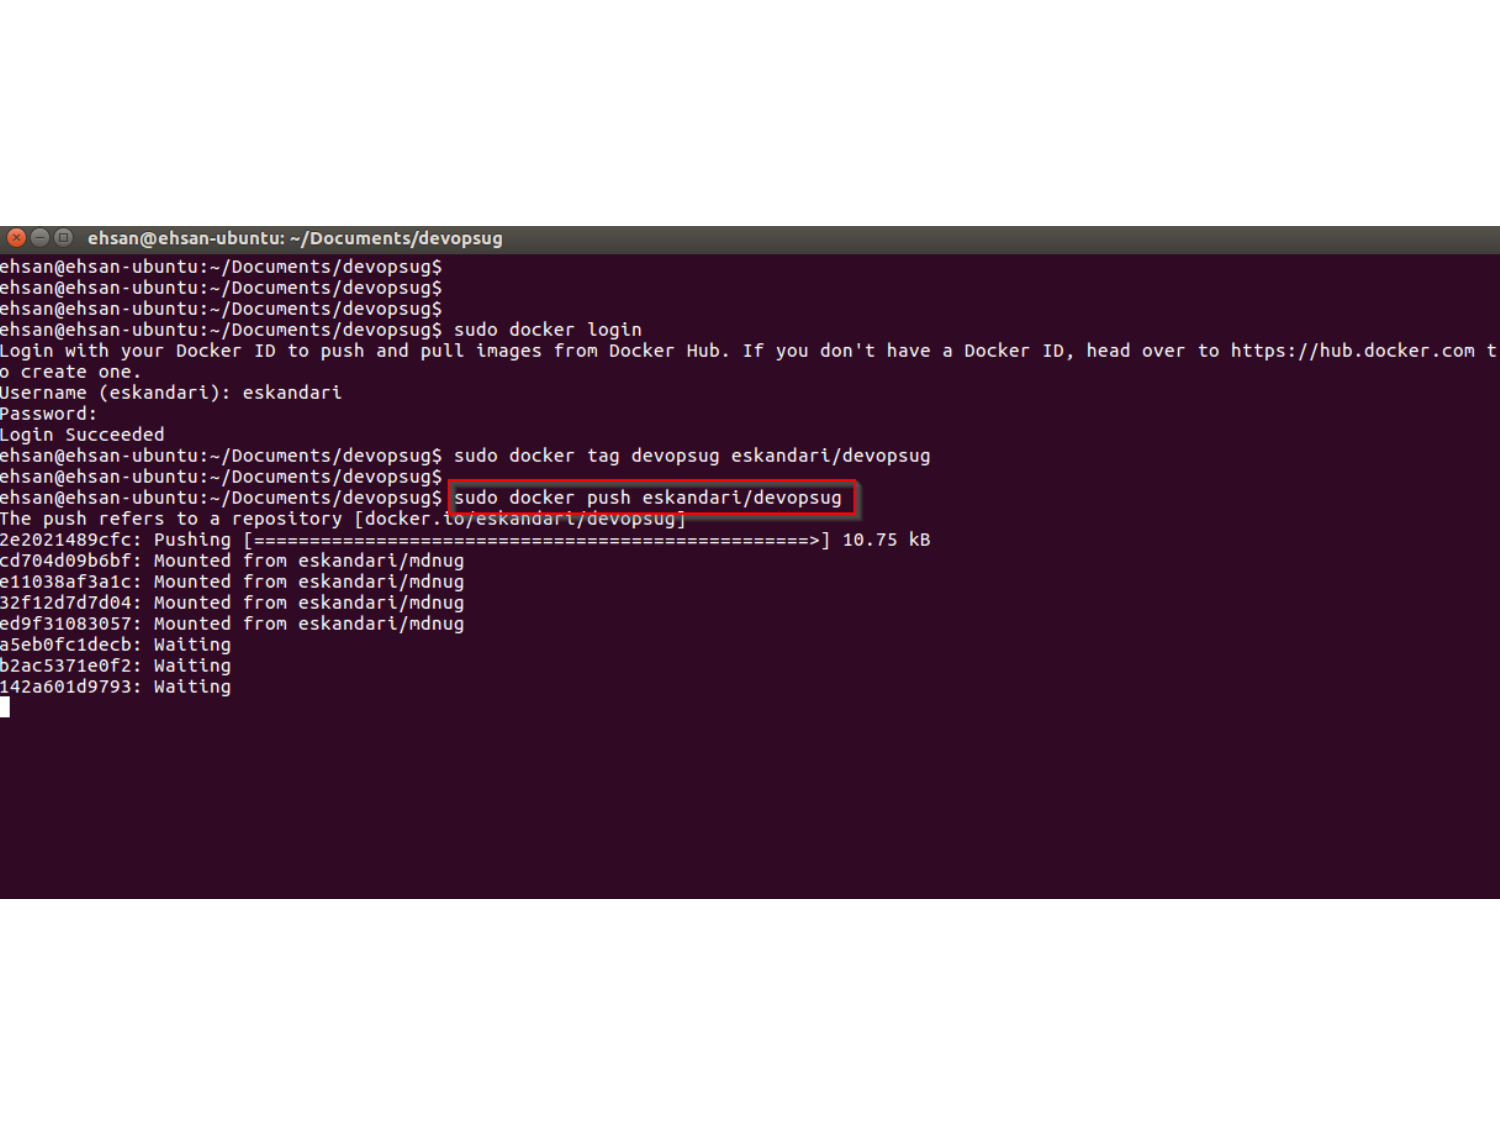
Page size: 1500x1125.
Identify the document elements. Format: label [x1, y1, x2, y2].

picture [0, 225, 1500, 899]
